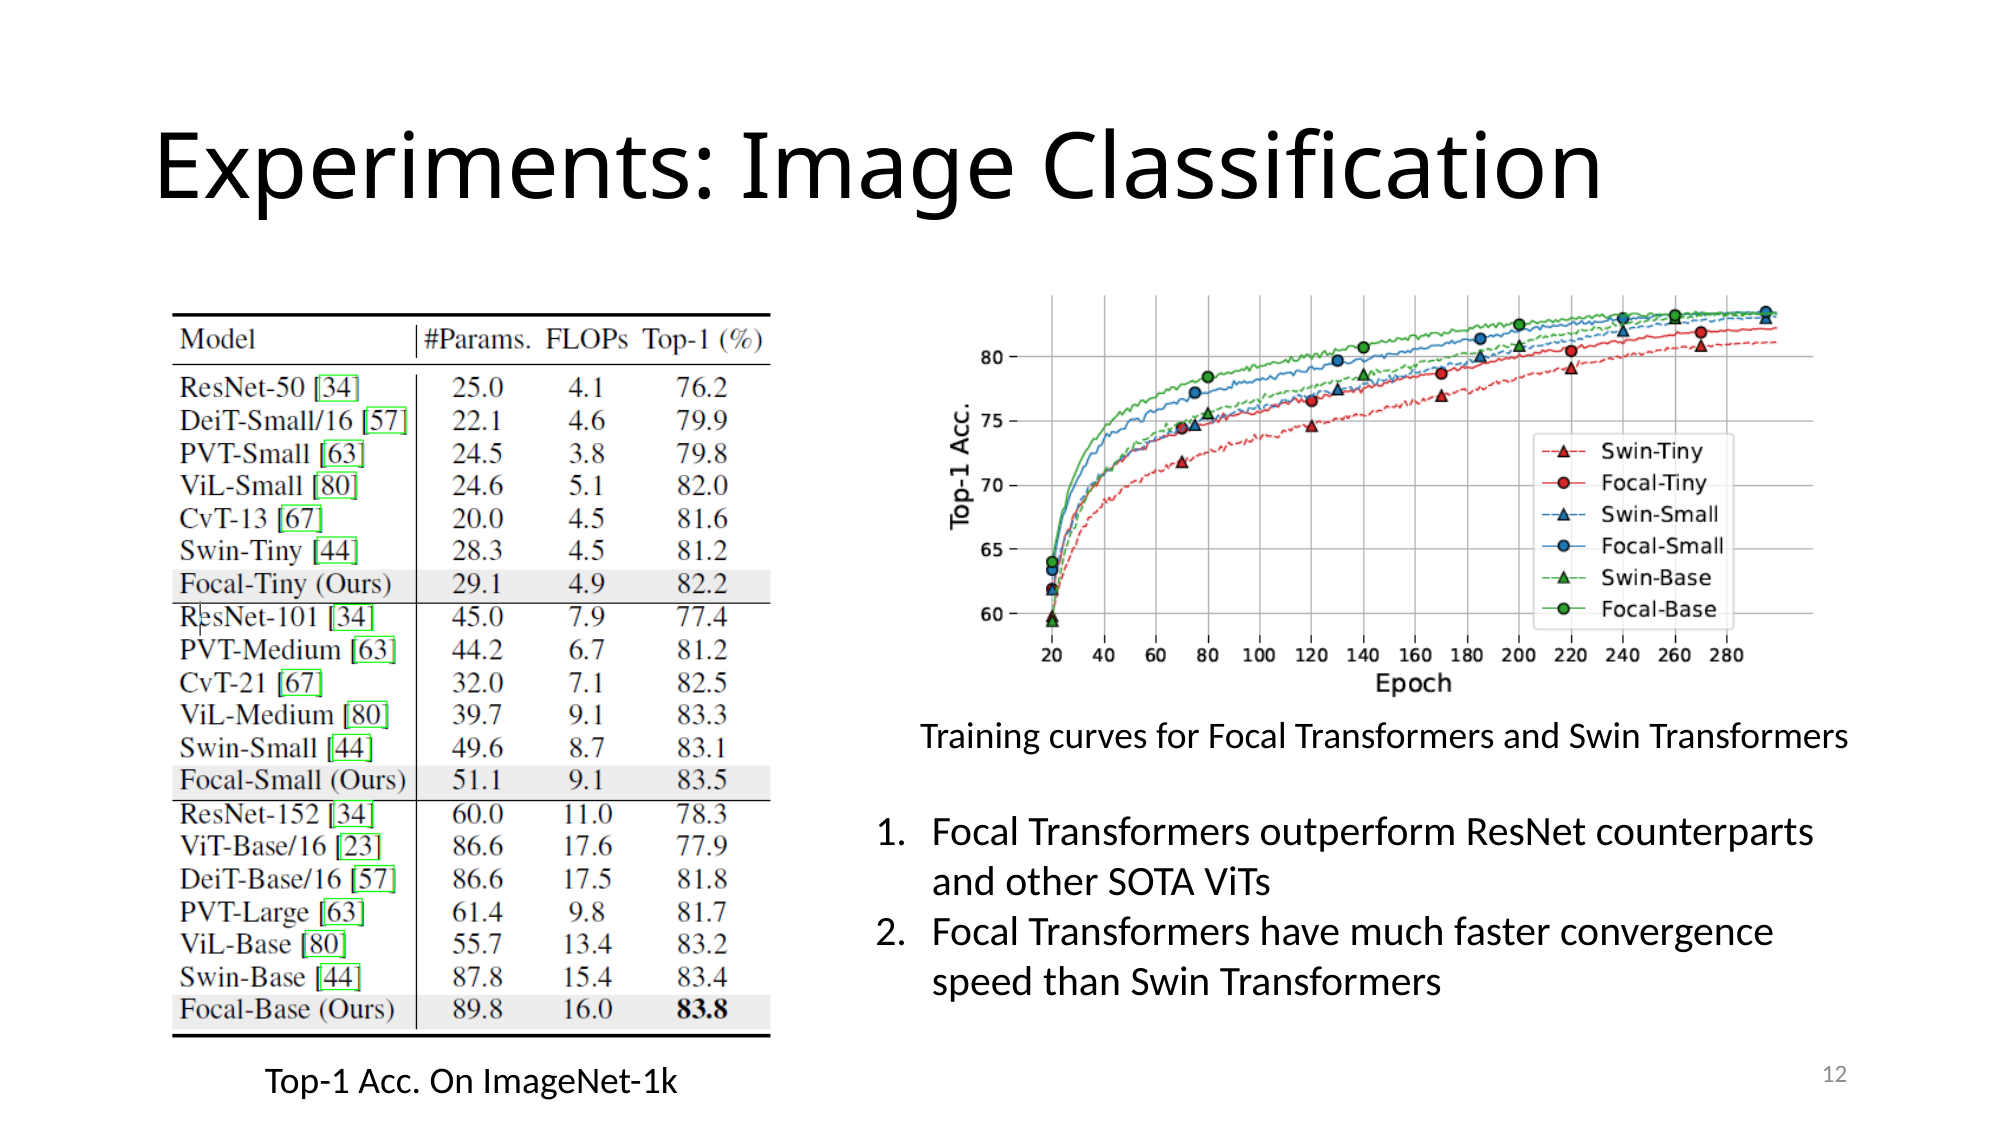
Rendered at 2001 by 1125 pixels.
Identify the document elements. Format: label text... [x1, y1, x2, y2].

slide_number 12 [1412, 1042, 1863, 1103]
title Experiments: Image Classification [137, 59, 1863, 278]
text_box Training curves for Focal Transformers and Swin Transformers [904, 703, 1866, 764]
picture [920, 277, 1850, 704]
text_box Top-1 Acc. On ImageNet-1k [137, 1048, 806, 1109]
picture [137, 299, 806, 1043]
text_box Focal Transformers outperform ResNet counterparts and other SOTA ViTs Focal Transformers have much faster convergence speed than Swin Transformers [860, 796, 1866, 1011]
